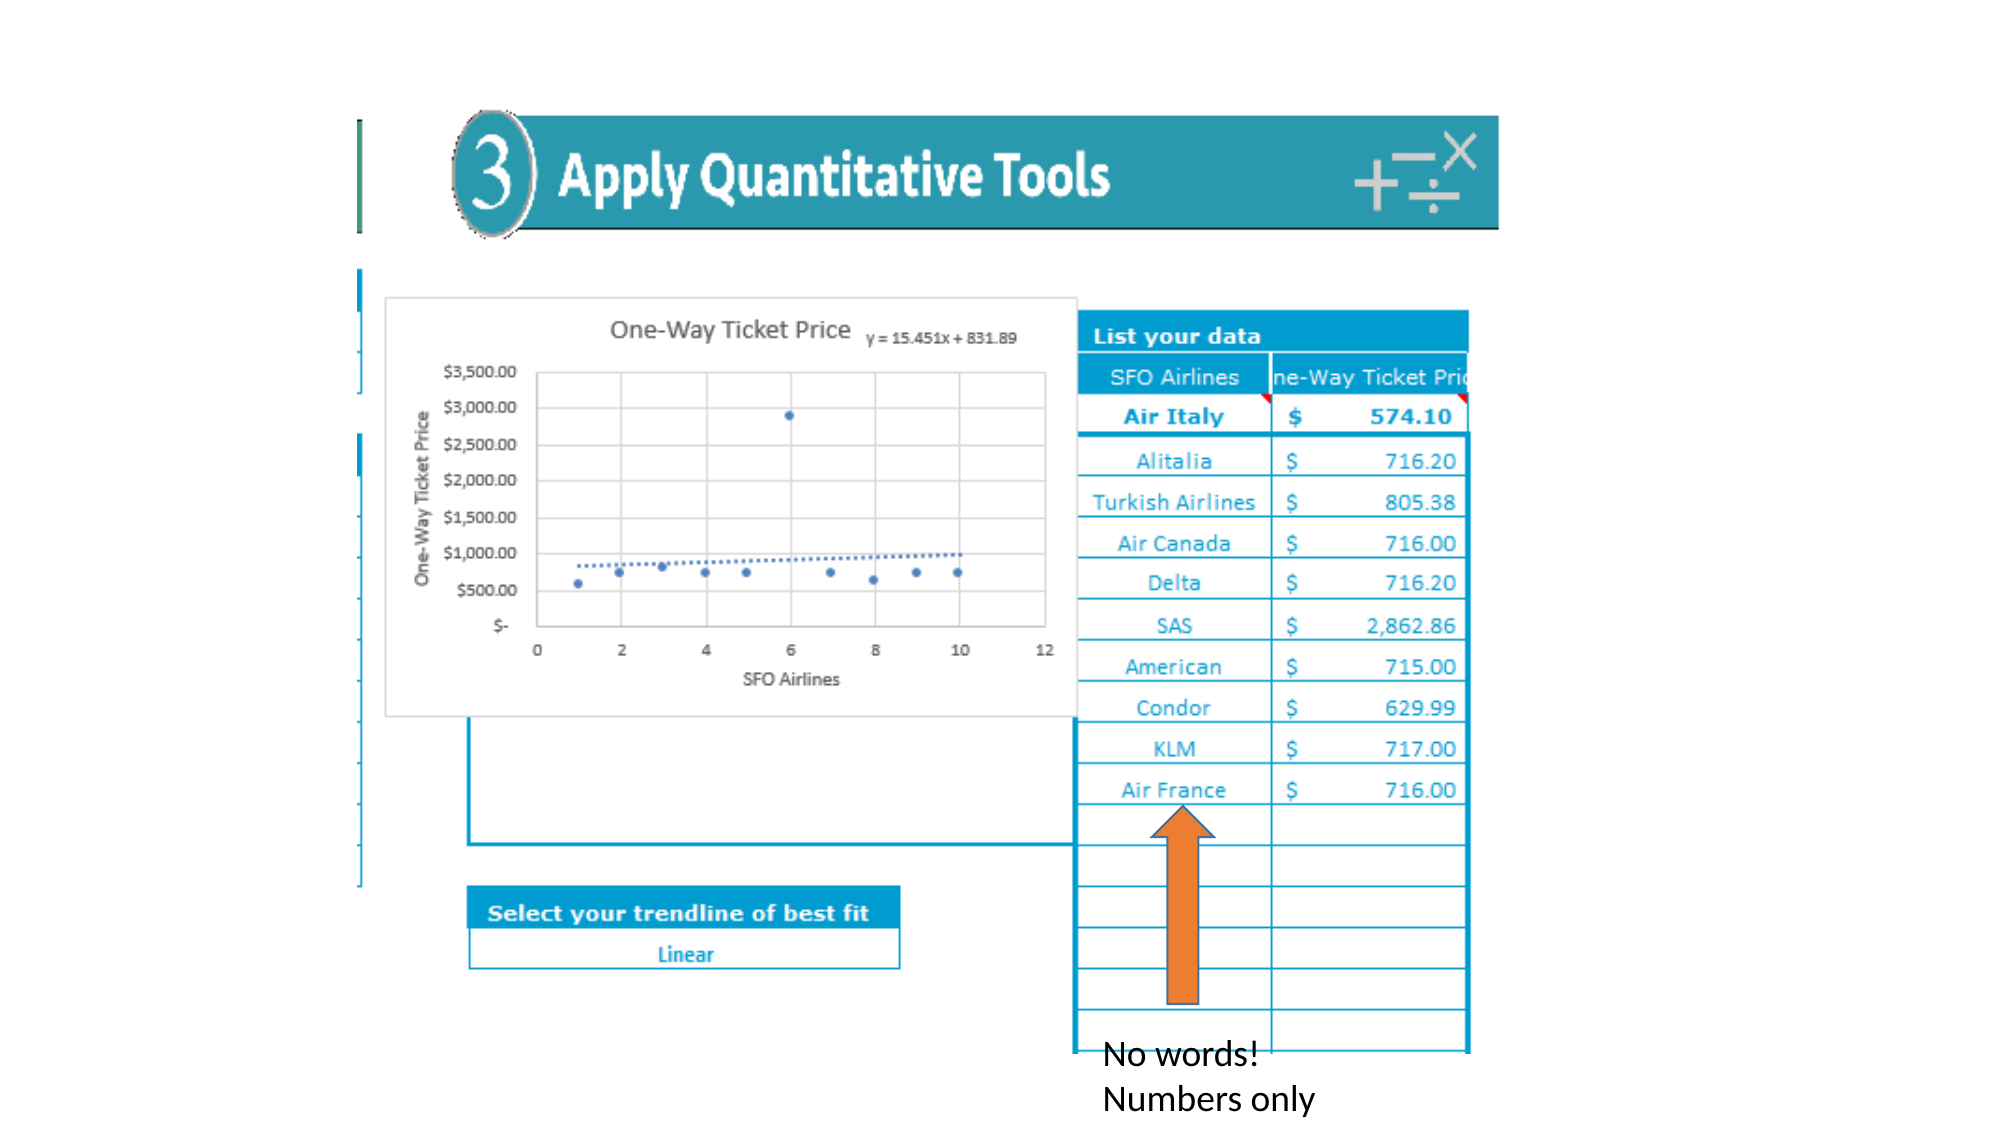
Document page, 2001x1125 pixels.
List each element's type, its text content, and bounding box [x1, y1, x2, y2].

picture [1273, 929, 1465, 967]
picture [357, 19, 1559, 1054]
picture [1273, 518, 1465, 556]
picture [1273, 437, 1465, 515]
picture [1273, 970, 1465, 1054]
text_box No words! Numbers only [1087, 1054, 1384, 1125]
picture [1273, 559, 1465, 926]
